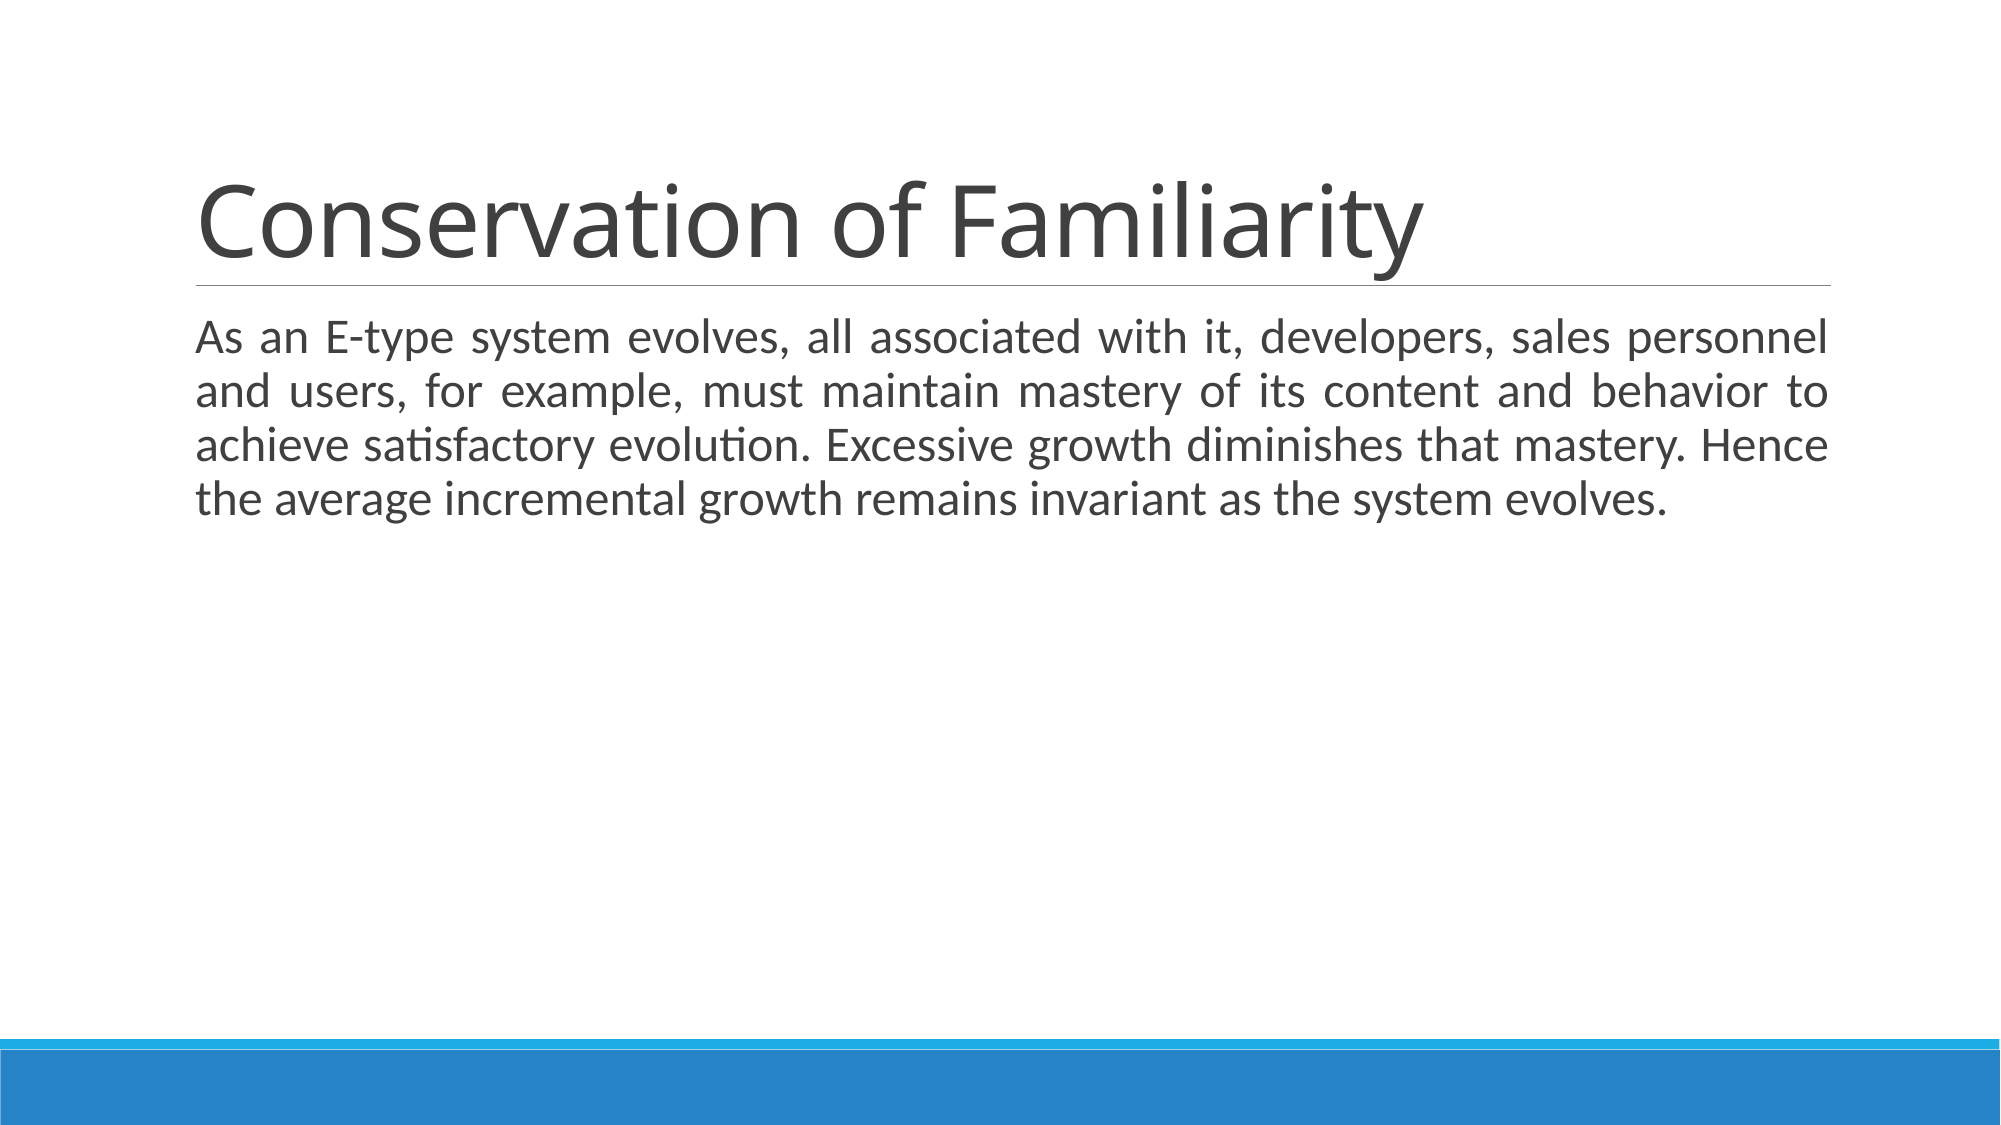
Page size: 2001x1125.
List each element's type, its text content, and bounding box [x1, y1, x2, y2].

list As an E-type system evolves, all associated with it, developers, sales personnel and users, for example, must maintain mastery of its content and behavior to achieve satisfactory evolution. Excessive growth diminishes that mastery. Hence the average incremental growth remains invariant as the system evolves. [180, 302, 1830, 963]
title Conservation of Familiarity [180, 47, 1830, 285]
